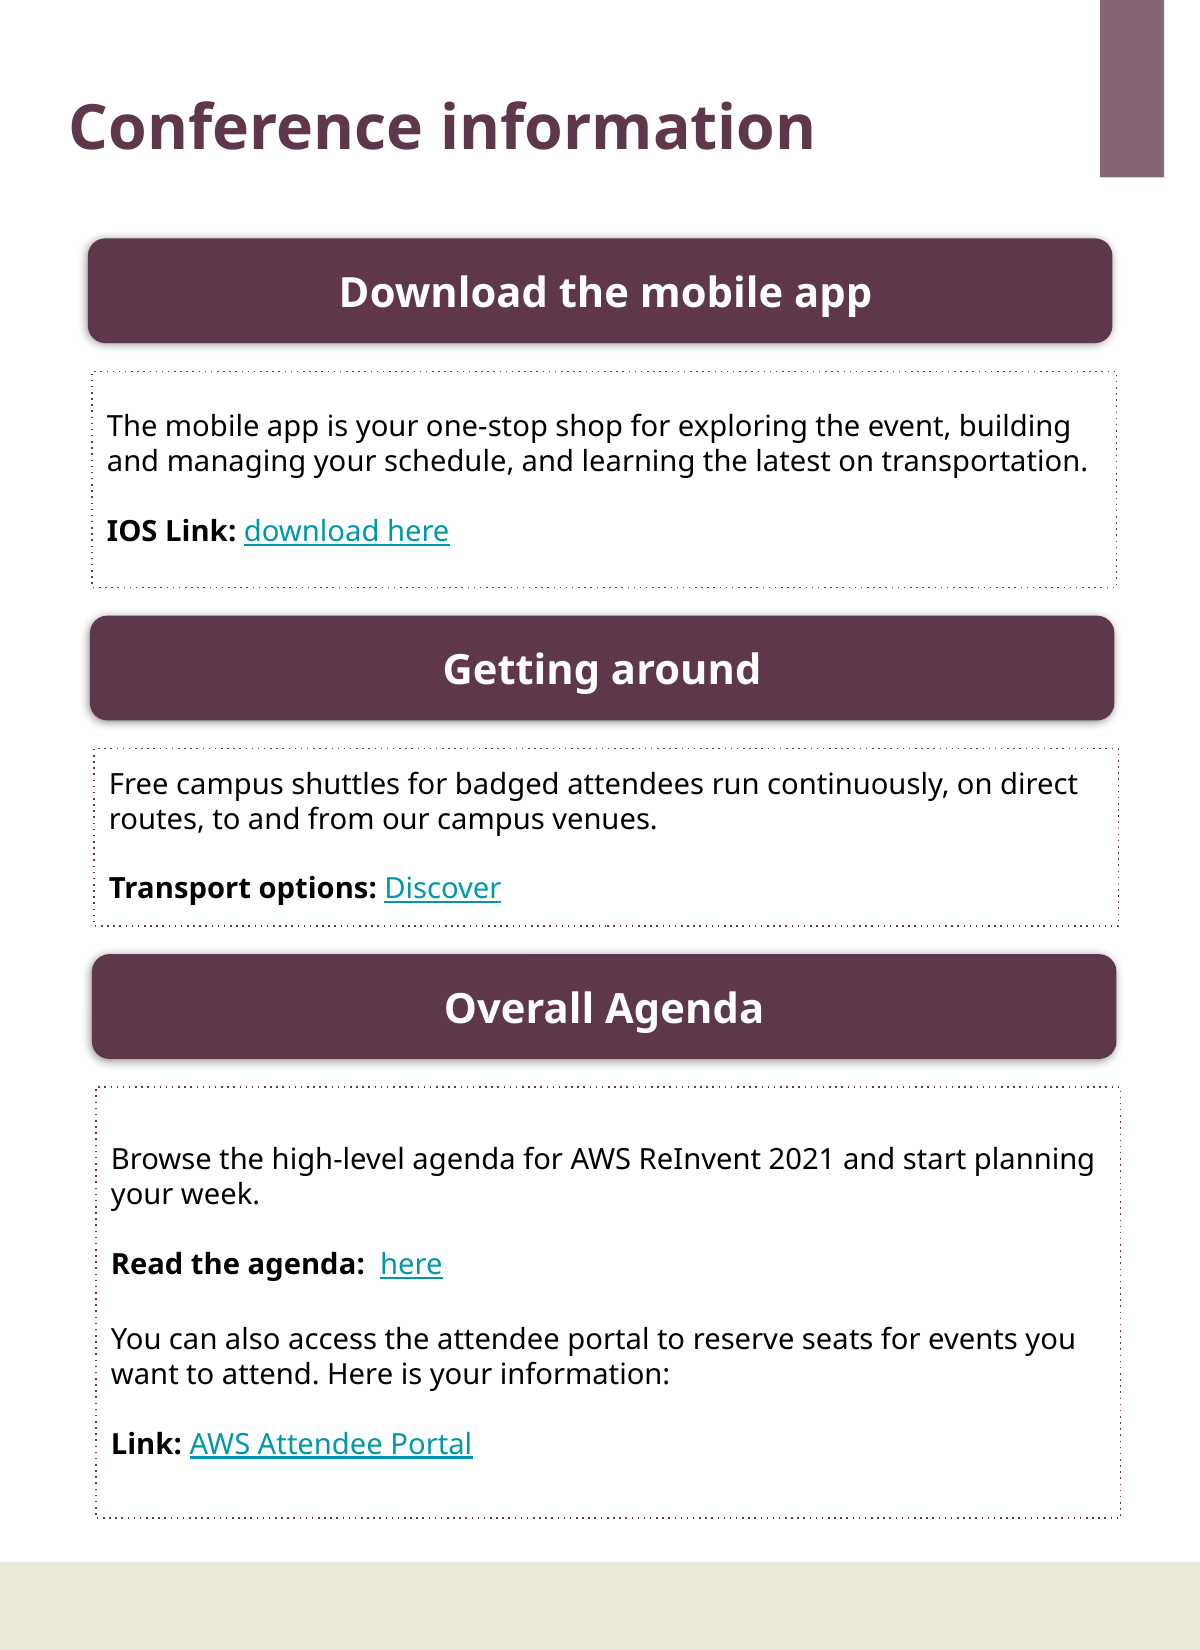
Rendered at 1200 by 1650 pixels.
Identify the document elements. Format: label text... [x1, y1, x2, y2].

text_box [1100, 0, 1165, 178]
text_box Free campus shuttles for badged attendees run continuously, on direct routes, to and from our campus venues. Transport options: Discover [93, 748, 1119, 926]
text_box Conference information [54, 72, 1100, 177]
text_box Overall Agenda [91, 954, 1117, 1059]
text_box Download the mobile app [87, 238, 1113, 344]
text_box Getting around [89, 615, 1115, 721]
text_box [0, 1562, 1200, 1650]
text_box Browse the high-level agenda for AWS ReInvent 2021 and start planning your week. Read the agenda: here You can also access the attendee portal to reserve seats for events you want to attend. Here is your information: Link: AWS Attendee Portal [95, 1087, 1121, 1519]
text_box The mobile app is your one-stop shop for exploring the event, building and managing your schedule, and learning the latest on transportation. IOS Link: download here [91, 371, 1117, 588]
